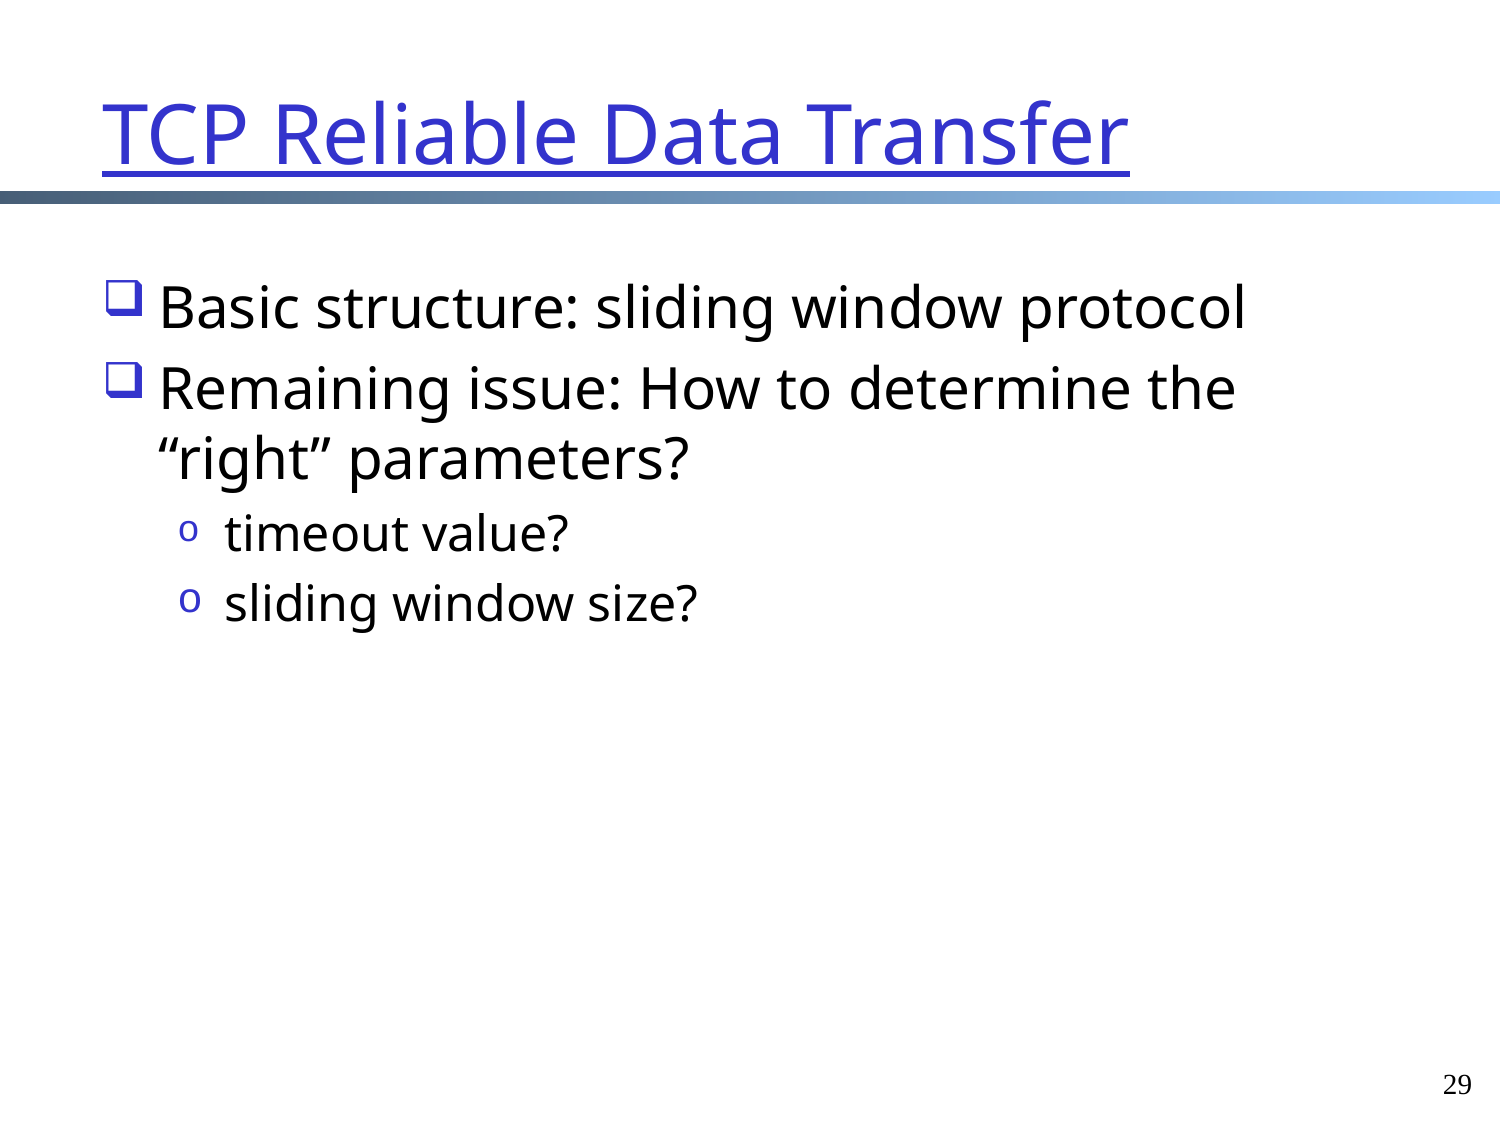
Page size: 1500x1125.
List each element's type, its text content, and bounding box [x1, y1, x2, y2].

text_box [1424, 191, 1428, 204]
text_box TCP Reliable Data Transfer [87, 37, 1404, 225]
text_box Basic structure: sliding window protocol Remaining issue: How to determine the “right” parameters? timeout value? sliding window size? [87, 262, 1413, 1047]
slide_number 29 [1418, 1057, 1488, 1115]
